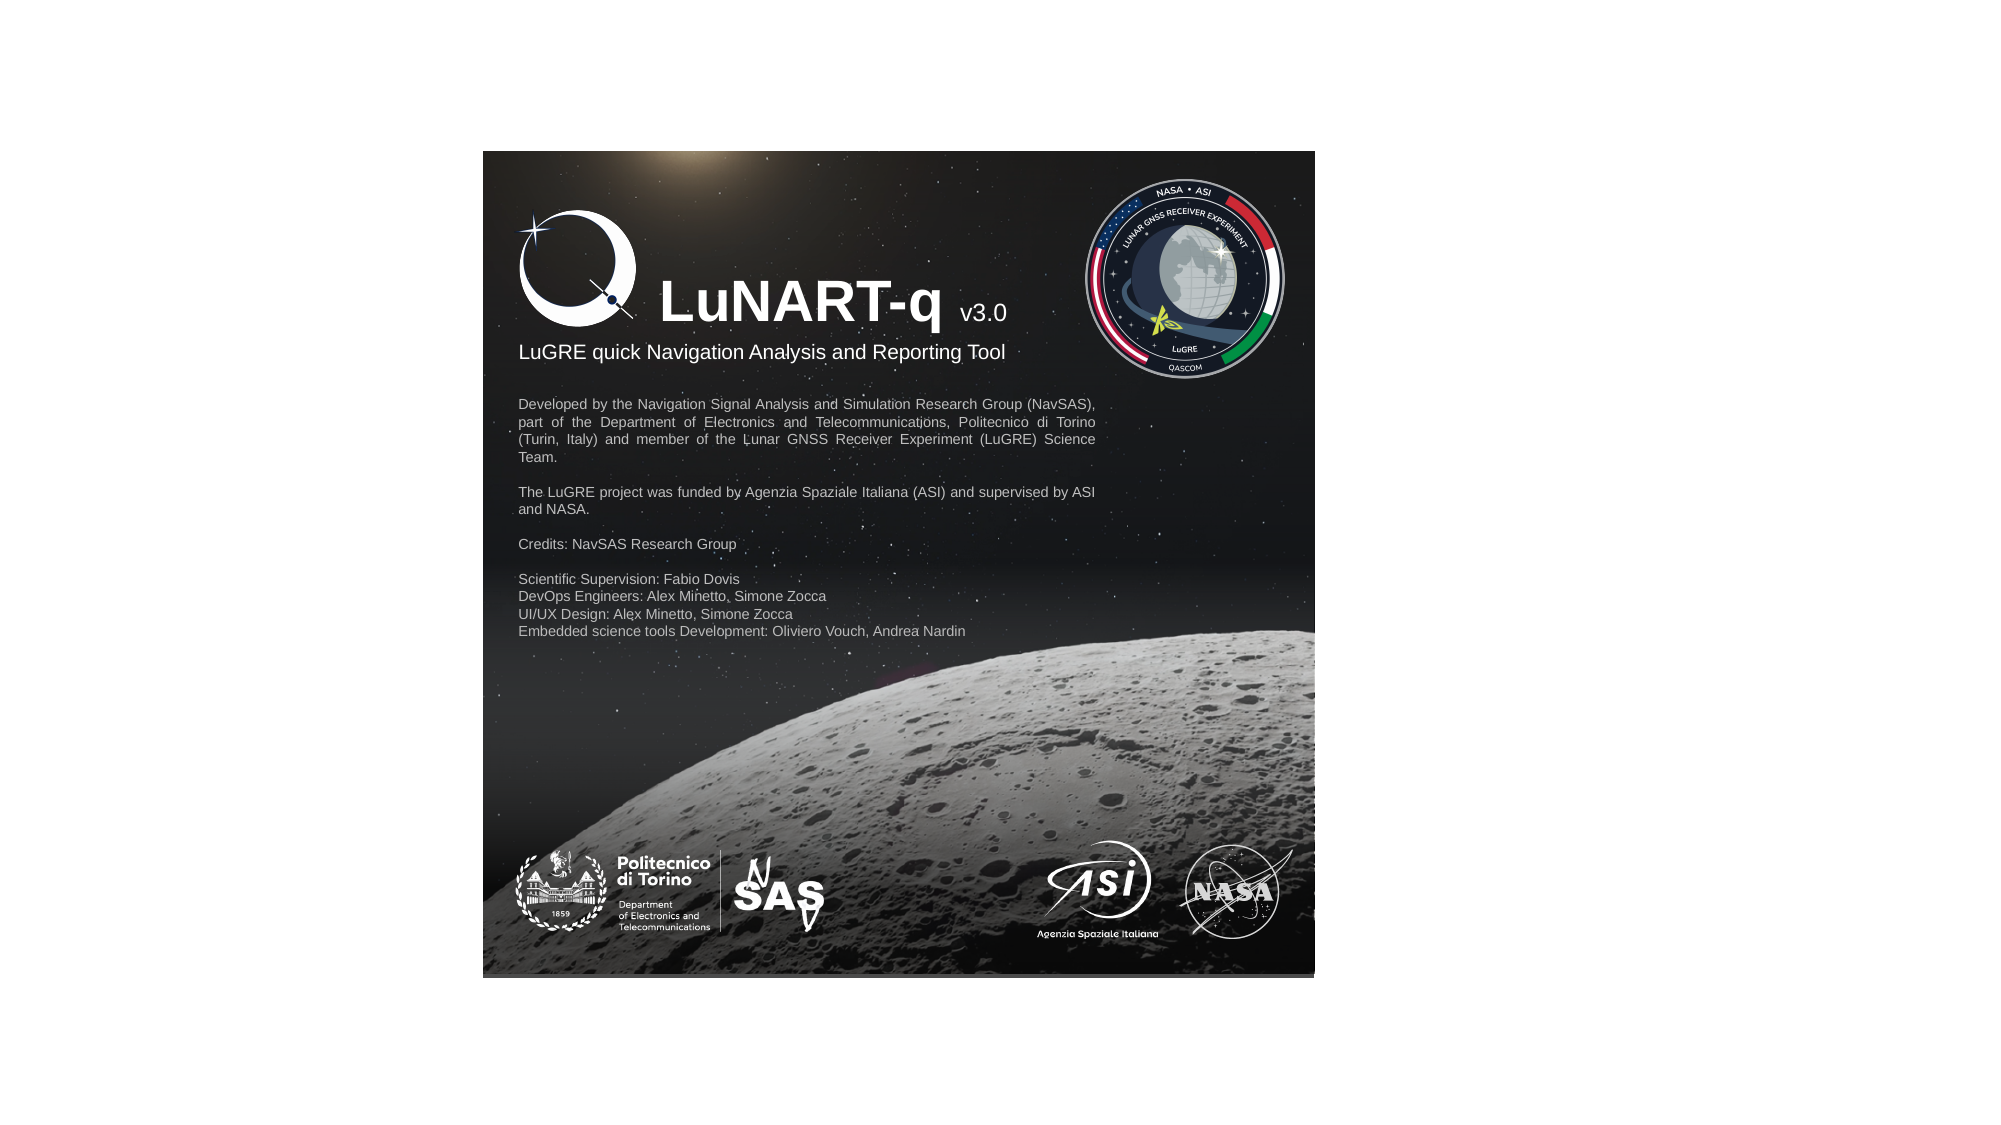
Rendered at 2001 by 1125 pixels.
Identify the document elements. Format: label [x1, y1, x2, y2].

text_box [482, 150, 1315, 978]
